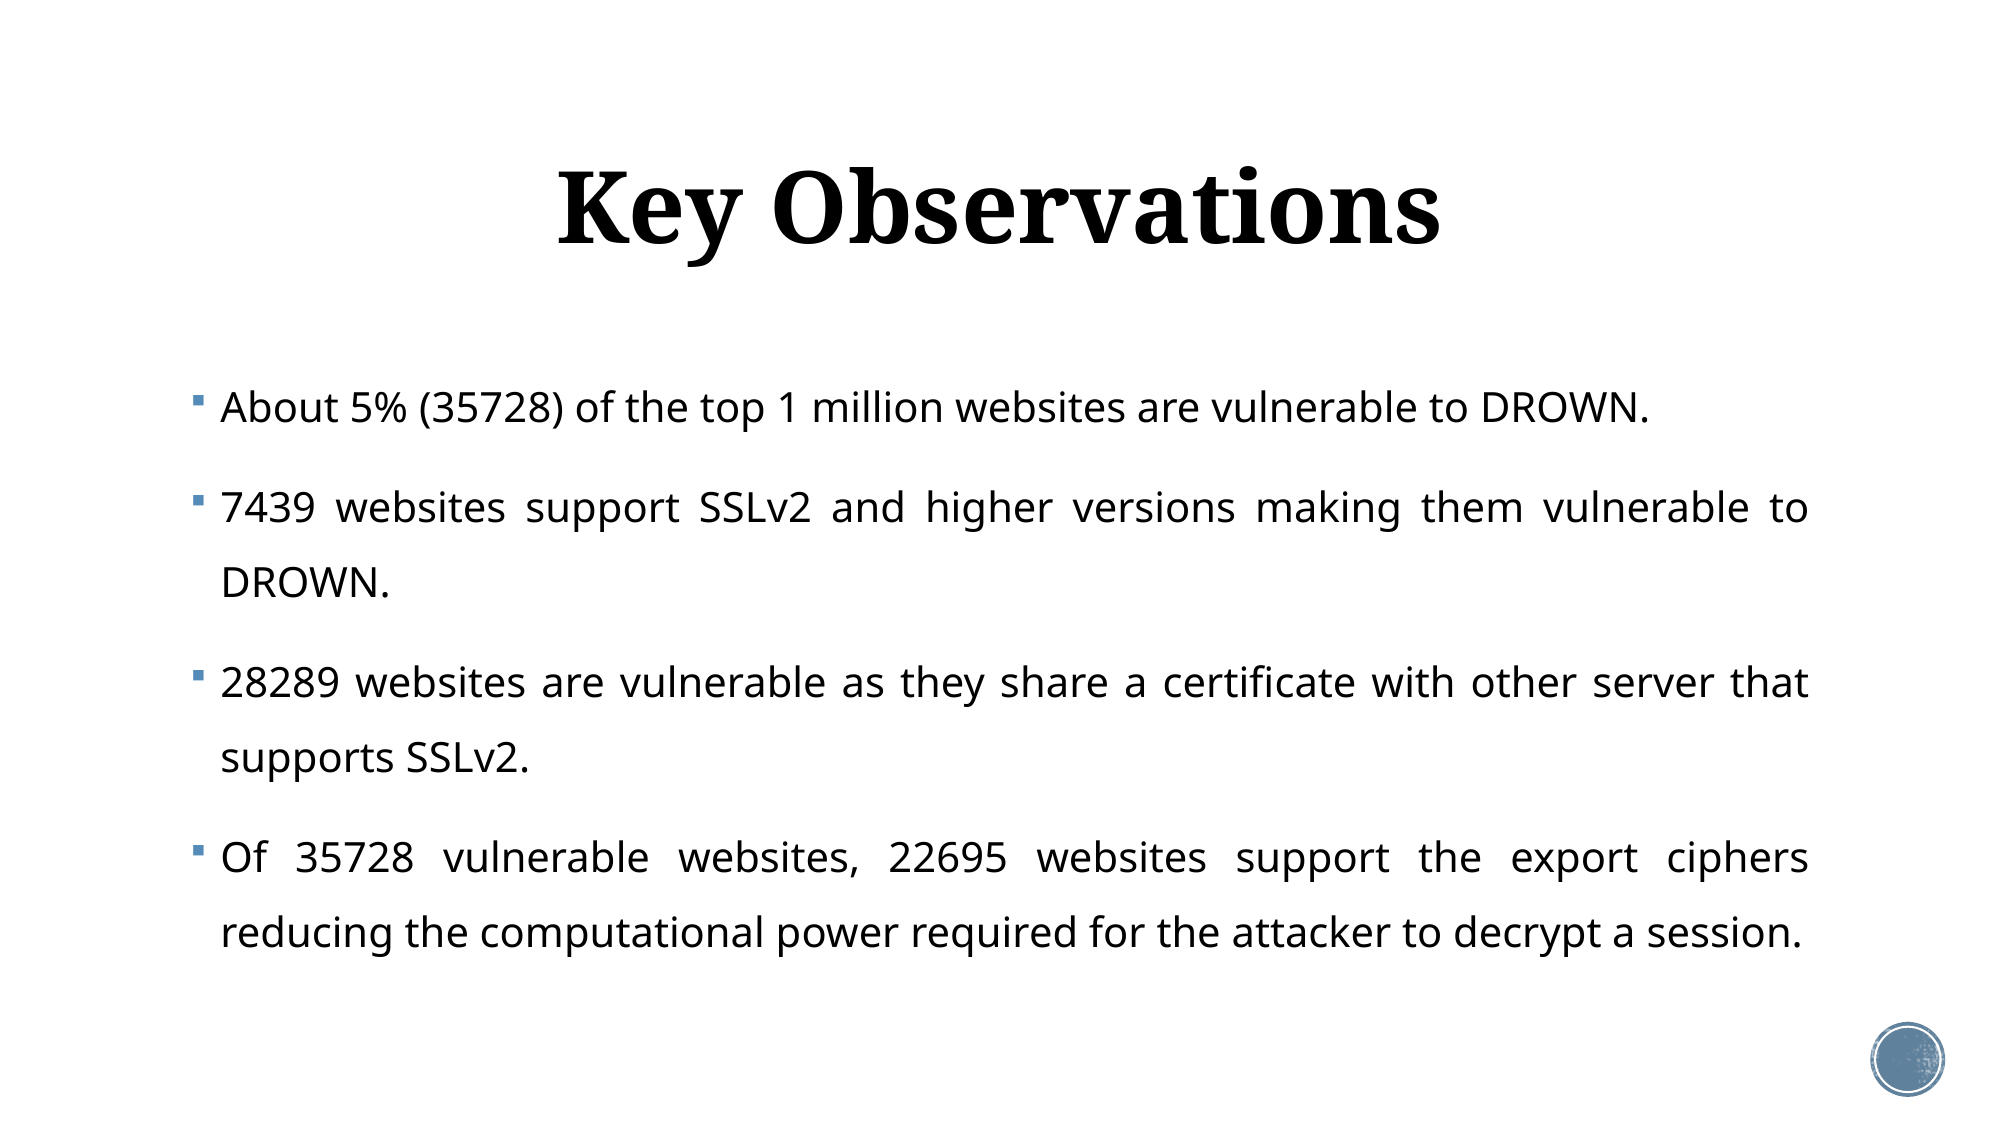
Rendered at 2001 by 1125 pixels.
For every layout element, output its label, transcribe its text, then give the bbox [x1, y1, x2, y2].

title Key Observations [175, 79, 1826, 344]
list About 5% (35728) of the top 1 million websites are vulnerable to DROWN. 7439 websites support SSLv2 and higher versions making them vulnerable to DROWN. 28289 websites are vulnerable as they share a certificate with other server that supports SSLv2. Of 35728 vulnerable websites, 22695 websites support the export ciphers reducing the computational power required for the attacker to decrypt a session. [175, 348, 1826, 1013]
